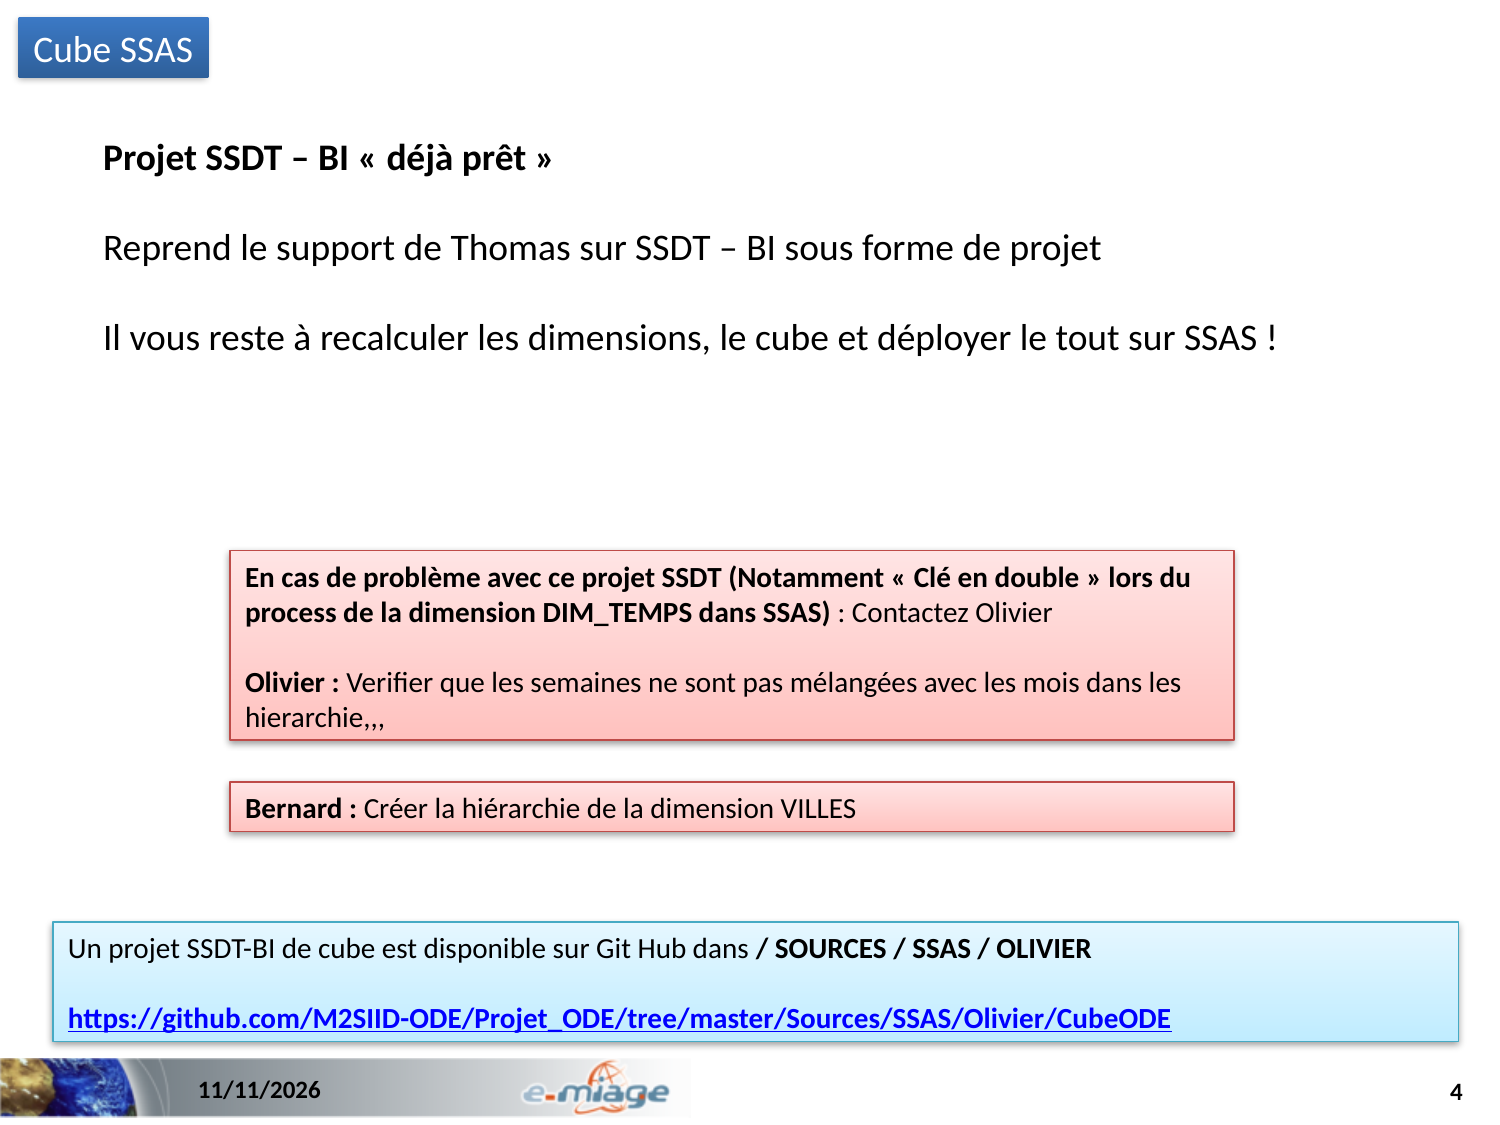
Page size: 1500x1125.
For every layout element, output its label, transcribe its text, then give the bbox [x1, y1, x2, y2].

text_box Cube SSAS [18, 17, 209, 78]
text_box Bernard : Créer la hiérarchie de la dimension VILLES [229, 781, 1235, 832]
text_box En cas de problème avec ce projet SSDT (Notamment « Clé en double » lors du process de la dimension DIM_TEMPS dans SSAS) : Contactez Olivier Olivier : Verifier que les semaines ne sont pas mélangées avec les mois dans les hierarchie,,, [229, 550, 1235, 741]
text_box Un projet SSDT-BI de cube est disponible sur Git Hub dans / SOURCES / SSAS / OLIVIER https://github.com/M2SIID-ODE/Projet_ODE/tree/master/Sources/SSAS/Olivier/CubeODE [52, 921, 1459, 1042]
picture [0, 1058, 691, 1118]
text_box Projet SSDT – BI « déjà prêt » Reprend le support de Thomas sur SSDT – BI sous forme de projet Il vous reste à recalculer les dimensions, le cube et déployer le tout sur SSAS ! [88, 125, 1412, 456]
